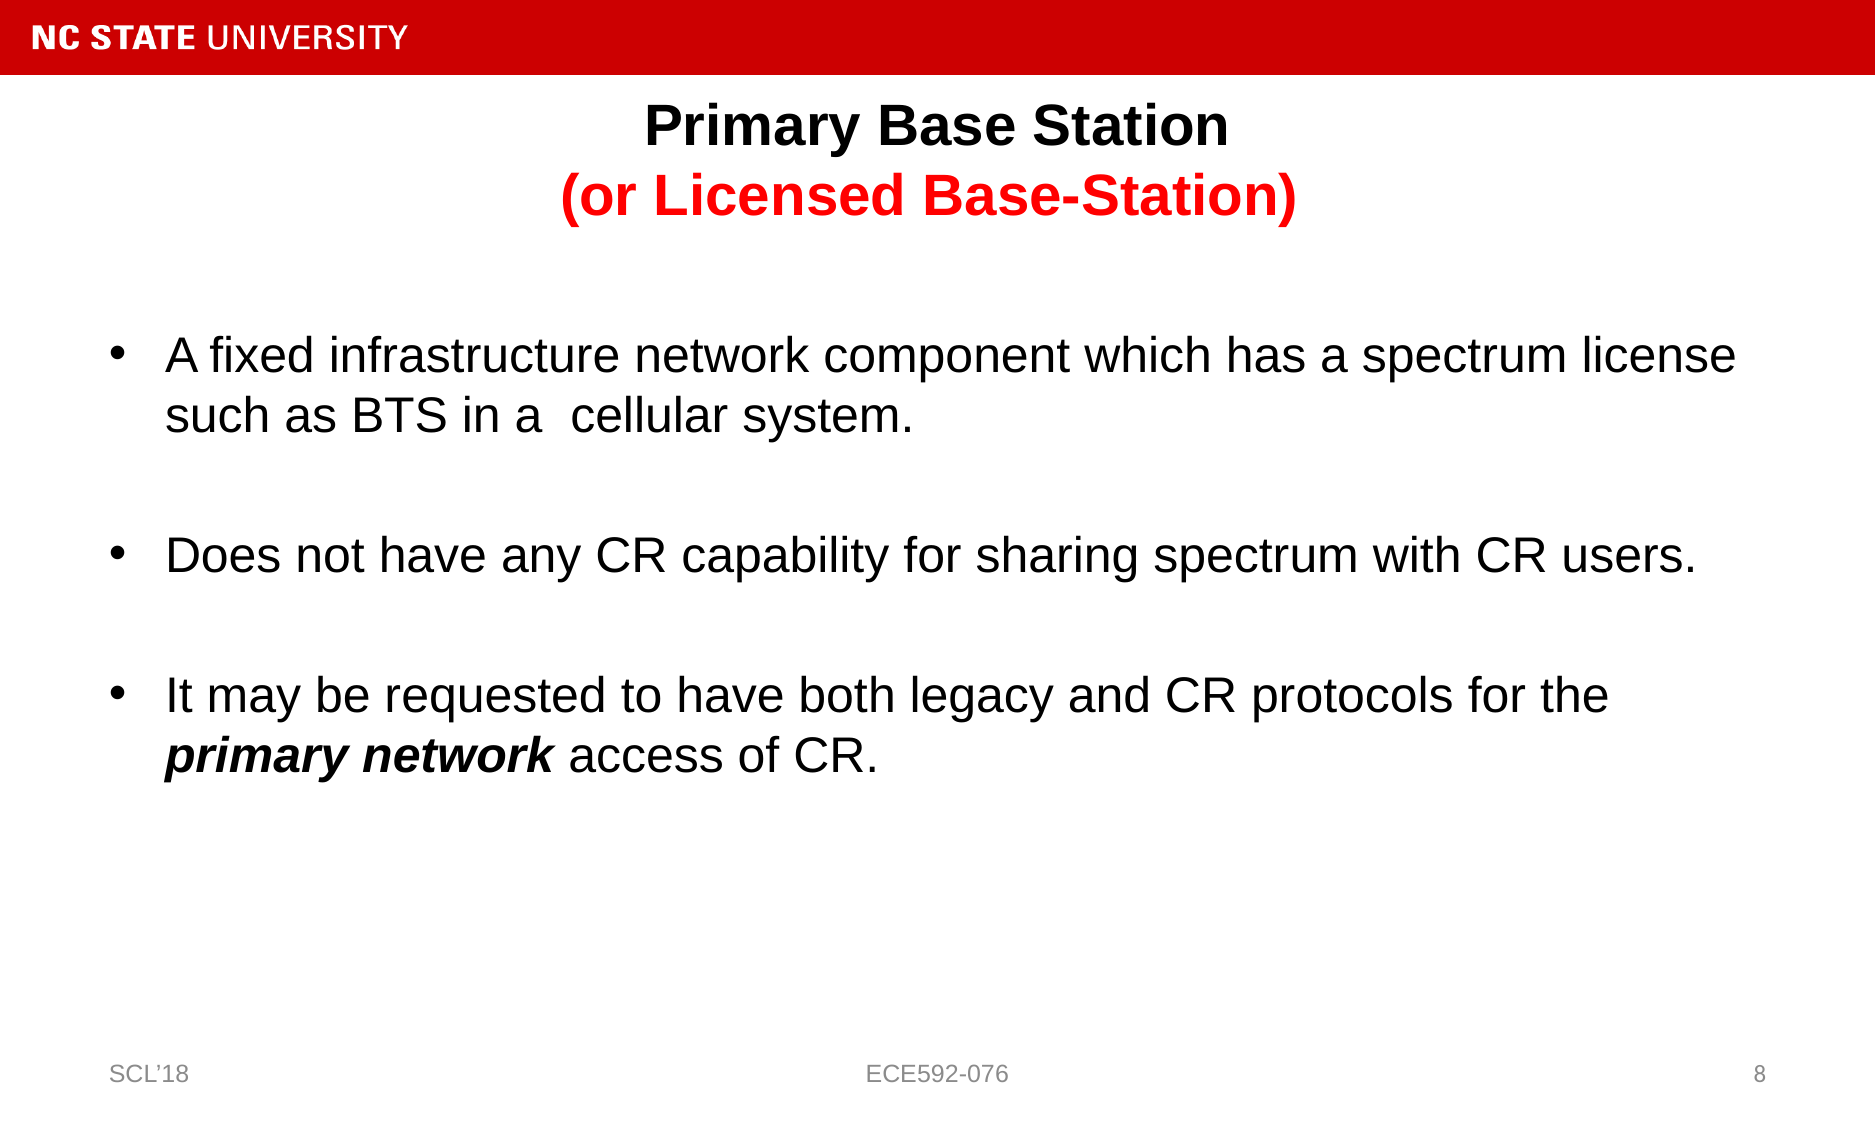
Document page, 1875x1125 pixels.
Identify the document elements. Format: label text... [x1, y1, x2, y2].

slide_number SCL’18 [93, 1042, 532, 1103]
footer ECE592-076 [640, 1042, 1235, 1103]
title Primary Base Station (or Licensed Base-Station) [93, 76, 1782, 196]
list A fixed infrastructure network component which has a spectrum license such as BTS in a cellular system. Does not have any CR capability for sharing spectrum with CR users. It may be requested to have both legacy and CR protocols for the primary network access of CR. [93, 196, 1782, 1043]
slide_number 8 [1343, 1042, 1782, 1103]
picture [0, 0, 1875, 75]
